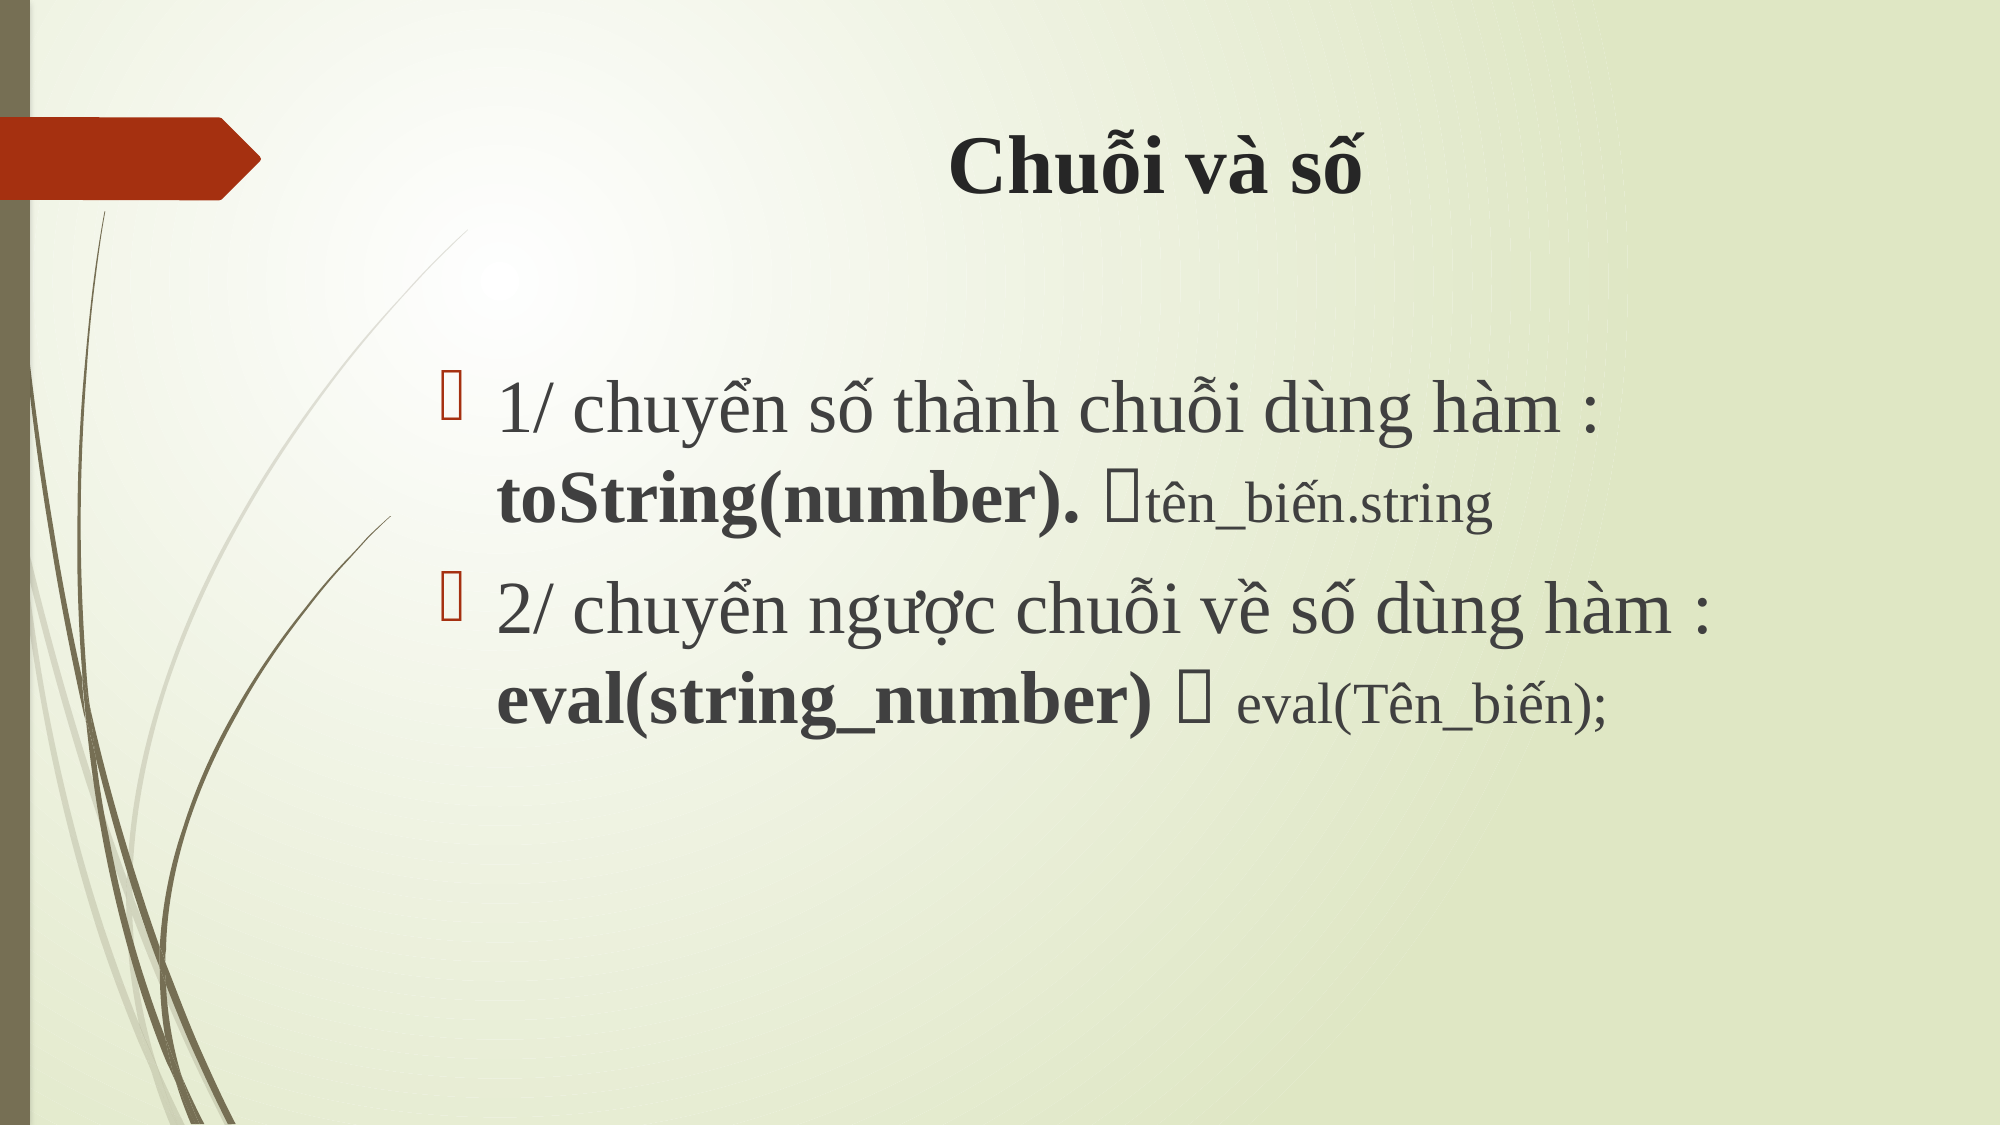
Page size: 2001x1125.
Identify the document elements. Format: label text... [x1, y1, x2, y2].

list 1/ chuyển số thành chuỗi dùng hàm : toString(number). tên_biến.string 2/ chuyển ngược chuỗi về số dùng hàm : eval(string_number)  eval(Tên_biến); [424, 350, 1888, 970]
title Chuỗi và số [425, 102, 1888, 313]
